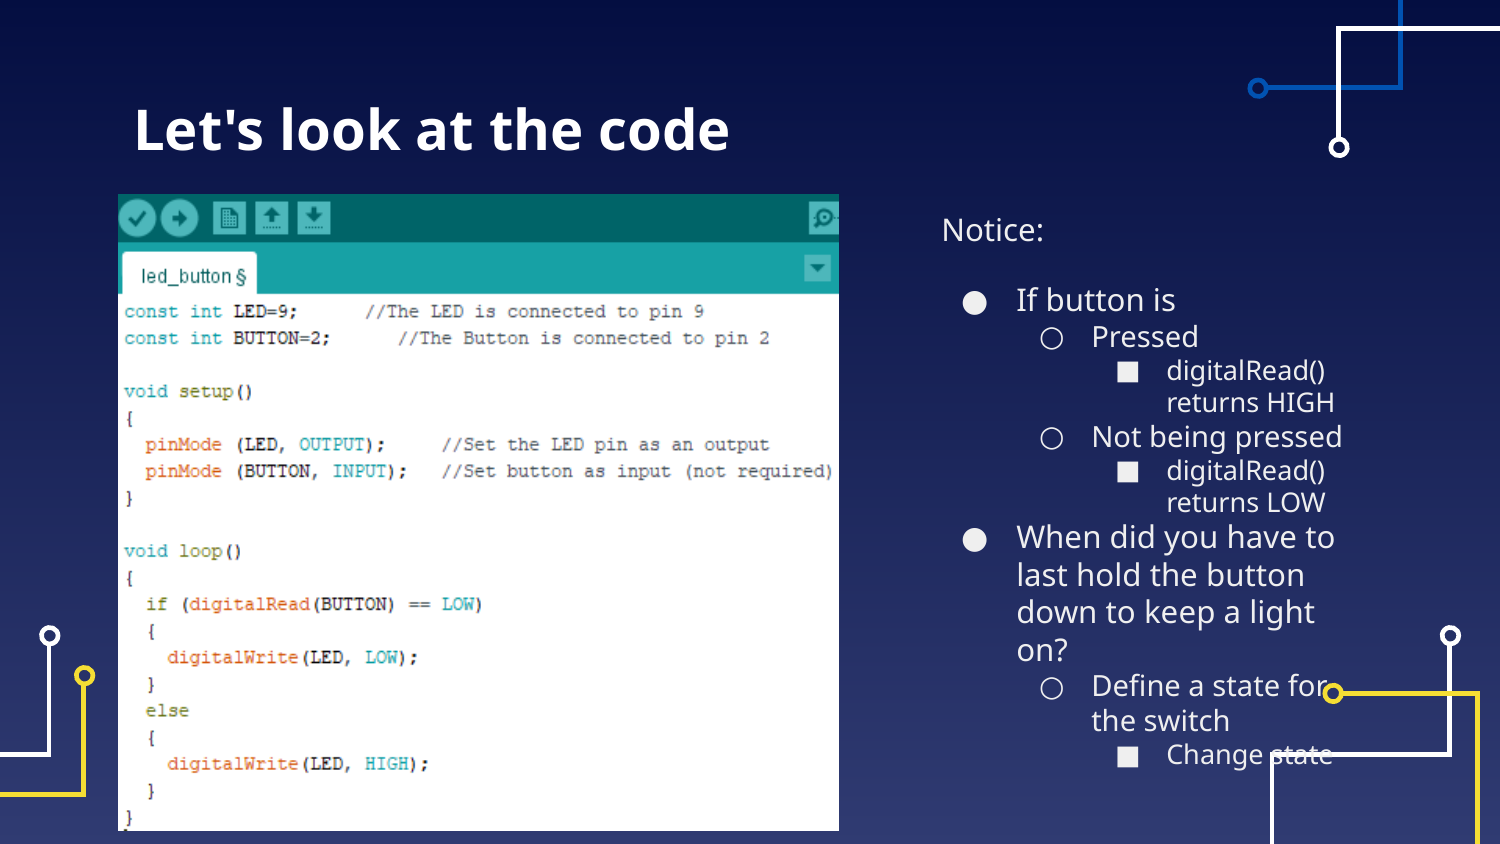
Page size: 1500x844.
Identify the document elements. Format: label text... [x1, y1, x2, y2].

list Notice: If button is Pressed digitalRead() returns HIGH Not being pressed digitalRead() returns LOW When did you have to last hold the button down to keep a light on? Define a state for the switch Change state [926, 194, 1382, 756]
title Let's look at the code [118, 88, 1382, 167]
picture [117, 194, 839, 831]
